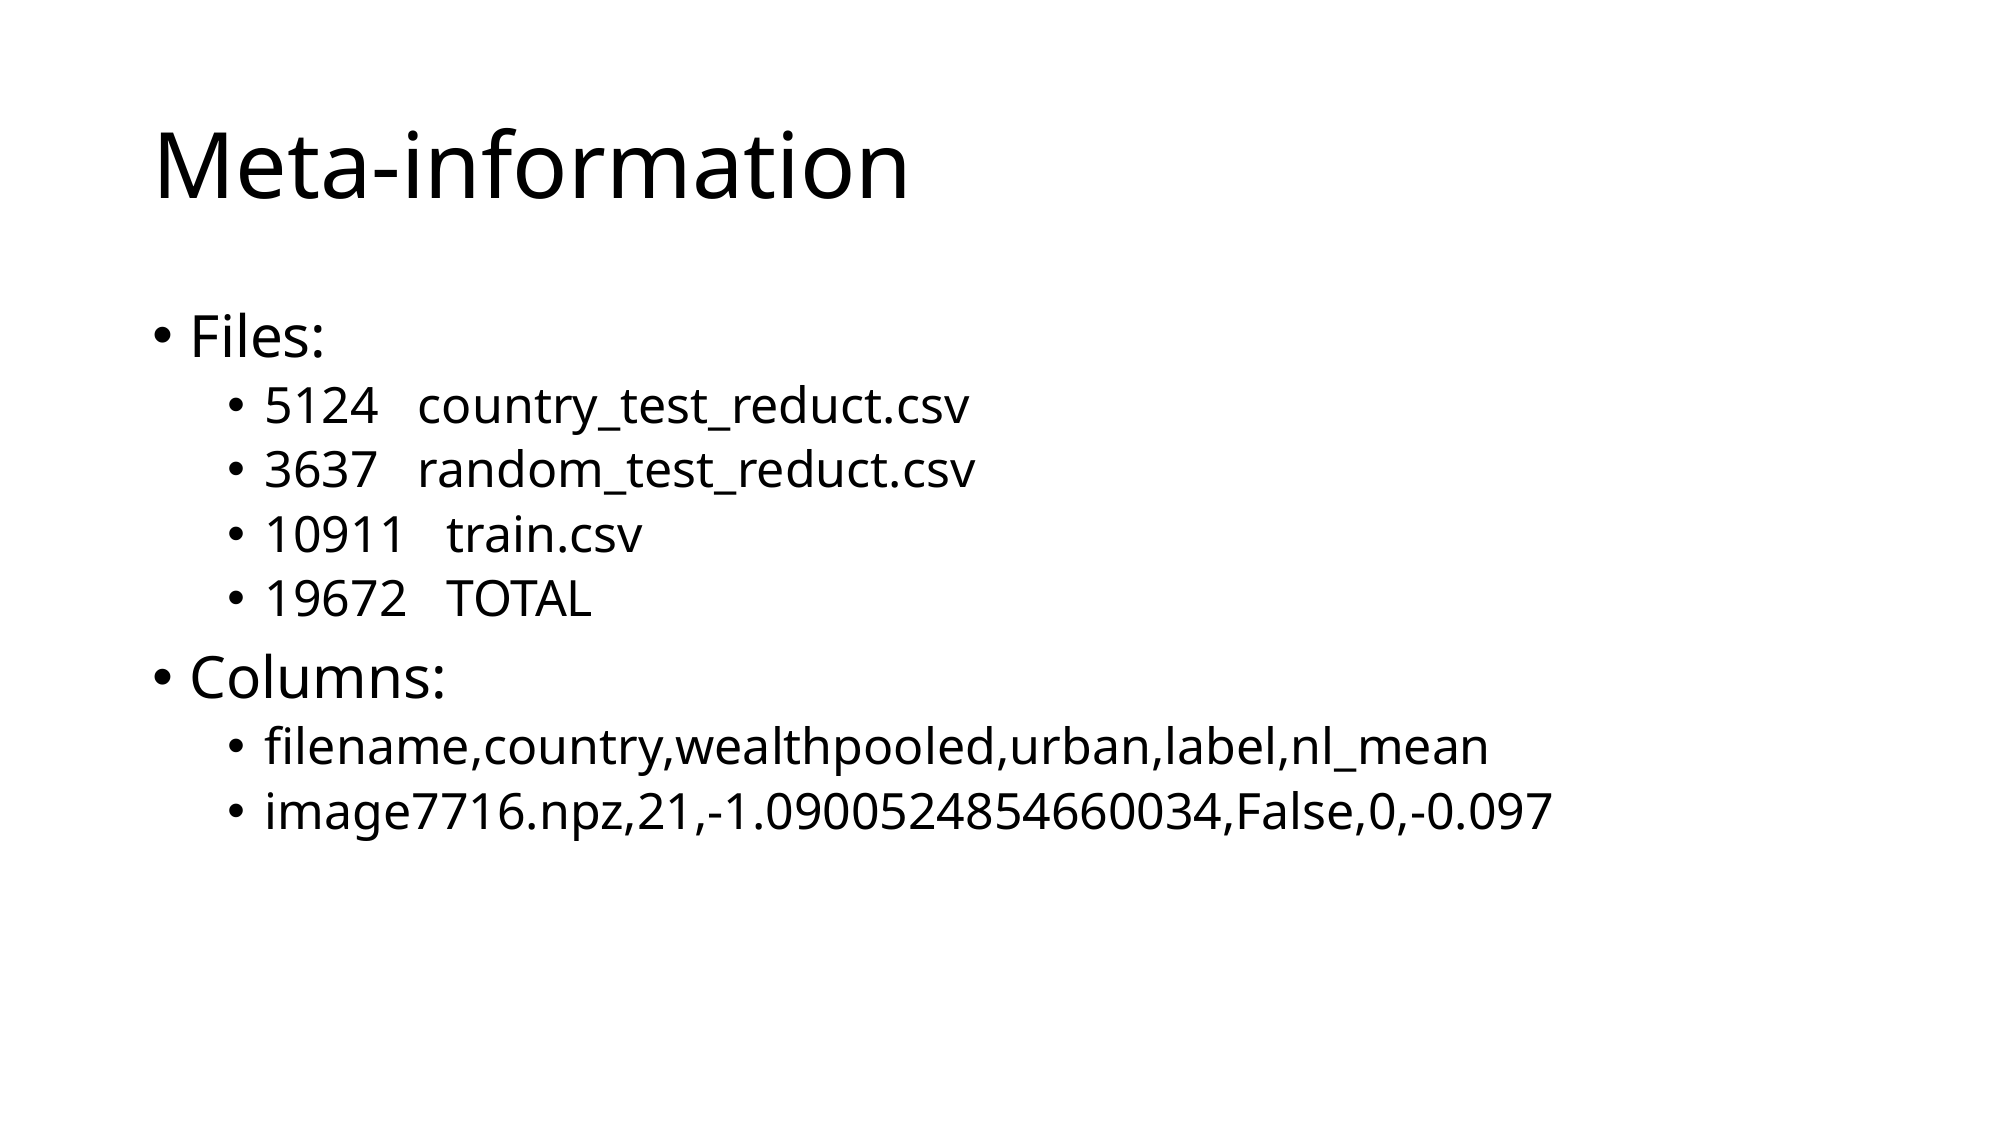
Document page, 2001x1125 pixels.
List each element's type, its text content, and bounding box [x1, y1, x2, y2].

title Meta-information [137, 59, 1863, 278]
list Files: 5124 country_test_reduct.csv 3637 random_test_reduct.csv 10911 train.csv 19672 TOTAL Columns: filename,country,wealthpooled,urban,label,nl_mean image7716.npz,21,-1.0900524854660034,False,0,-0.097 [137, 299, 1863, 1014]
